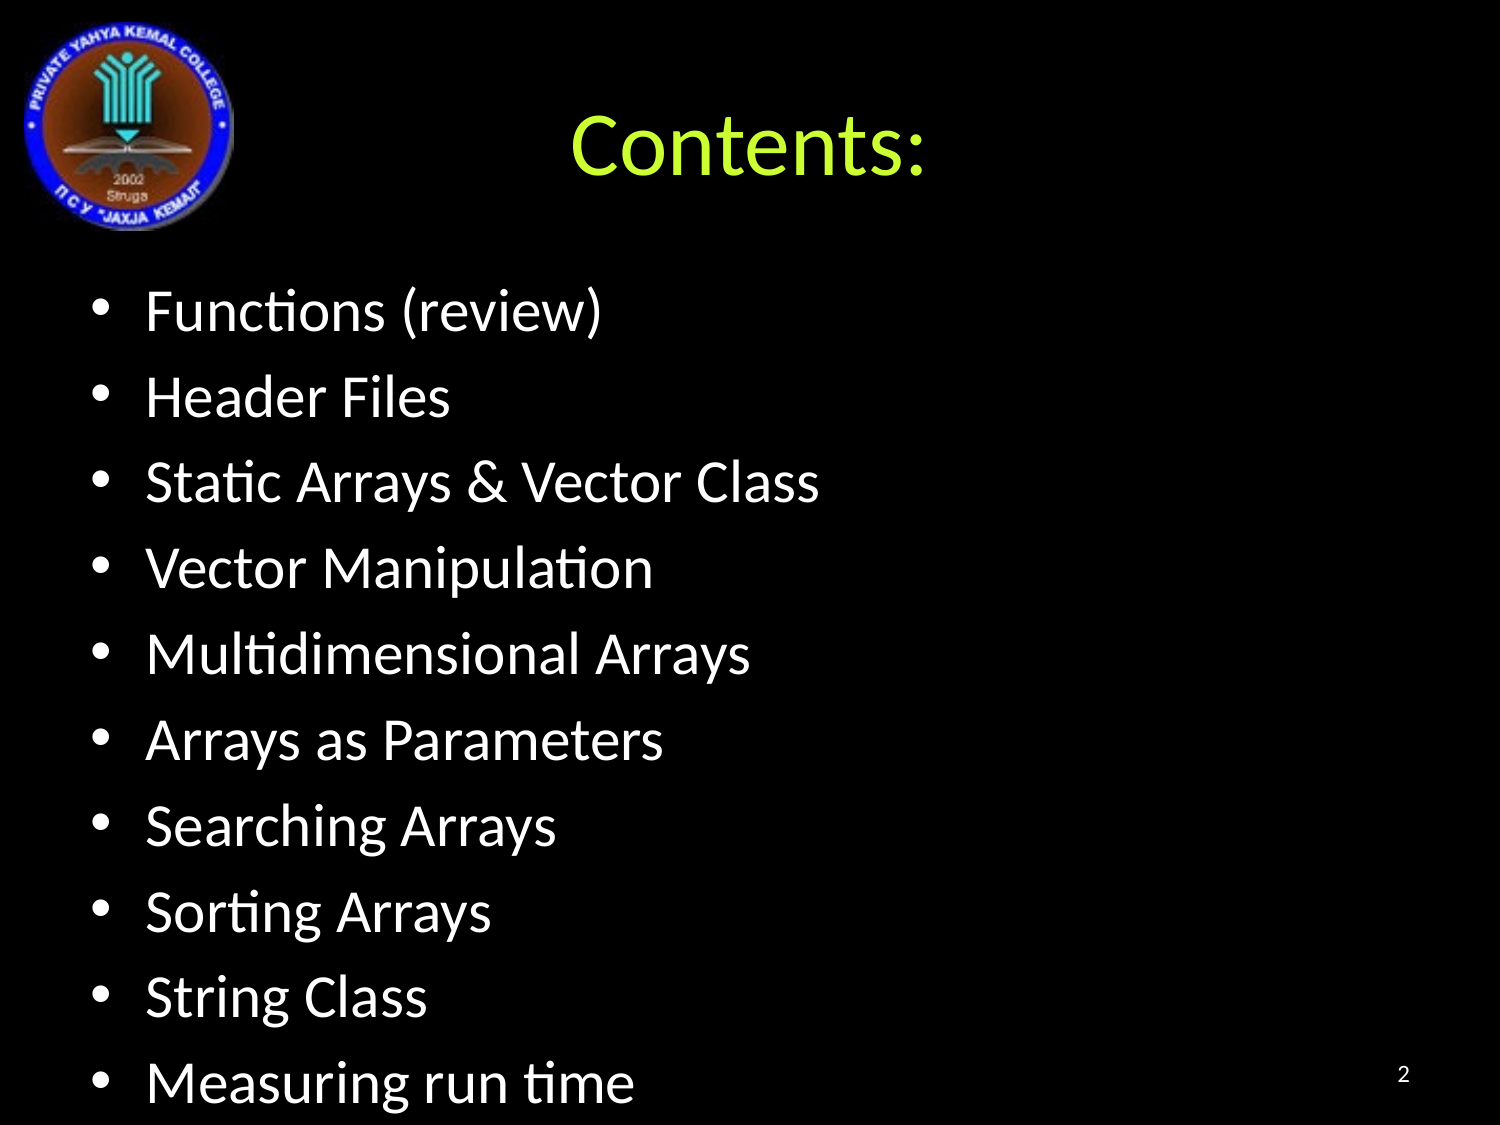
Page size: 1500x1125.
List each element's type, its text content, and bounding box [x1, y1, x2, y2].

picture [24, 21, 234, 231]
list Functions (review) Header Files Static Arrays & Vector Class Vector Manipulation Multidimensional Arrays Arrays as Parameters Searching Arrays Sorting Arrays String Class Measuring run time [75, 262, 1425, 1125]
title Contents: [237, 45, 1425, 233]
slide_number 2 [1074, 1042, 1425, 1103]
